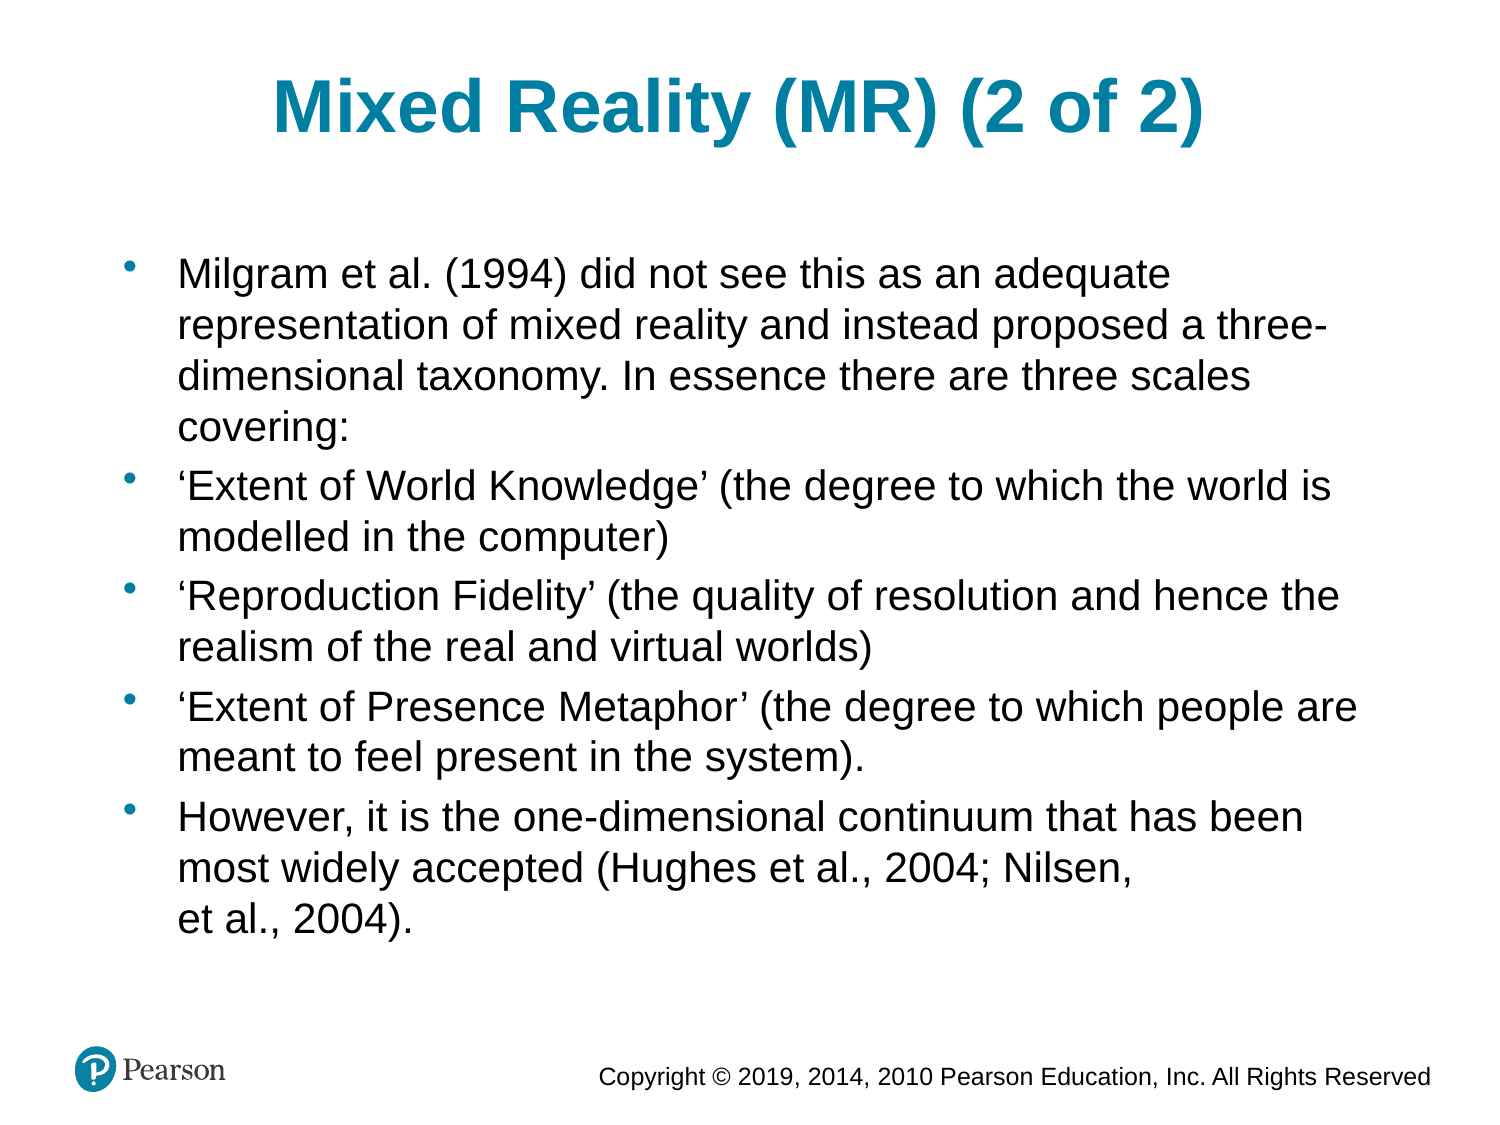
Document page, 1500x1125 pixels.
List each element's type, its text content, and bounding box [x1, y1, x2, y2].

list Milgram et al. (1994) did not see this as an adequate representation of mixed reality and instead proposed a three-dimensional taxonomy. In essence there are three scales covering: ‘Extent of World Knowledge’ (the degree to which the world is modelled in the computer) ‘Reproduction Fidelity’ (the quality of resolution and hence the realism of the real and virtual worlds) ‘Extent of Presence Metaphor’ (the degree to which people are meant to feel present in the system). However, it is the one-dimensional continuum that has been most widely accepted (Hughes et al., 2004; Nilsen, et al., 2004). [107, 238, 1402, 953]
title Mixed Reality (MR) (2 of 2) [103, 46, 1397, 160]
